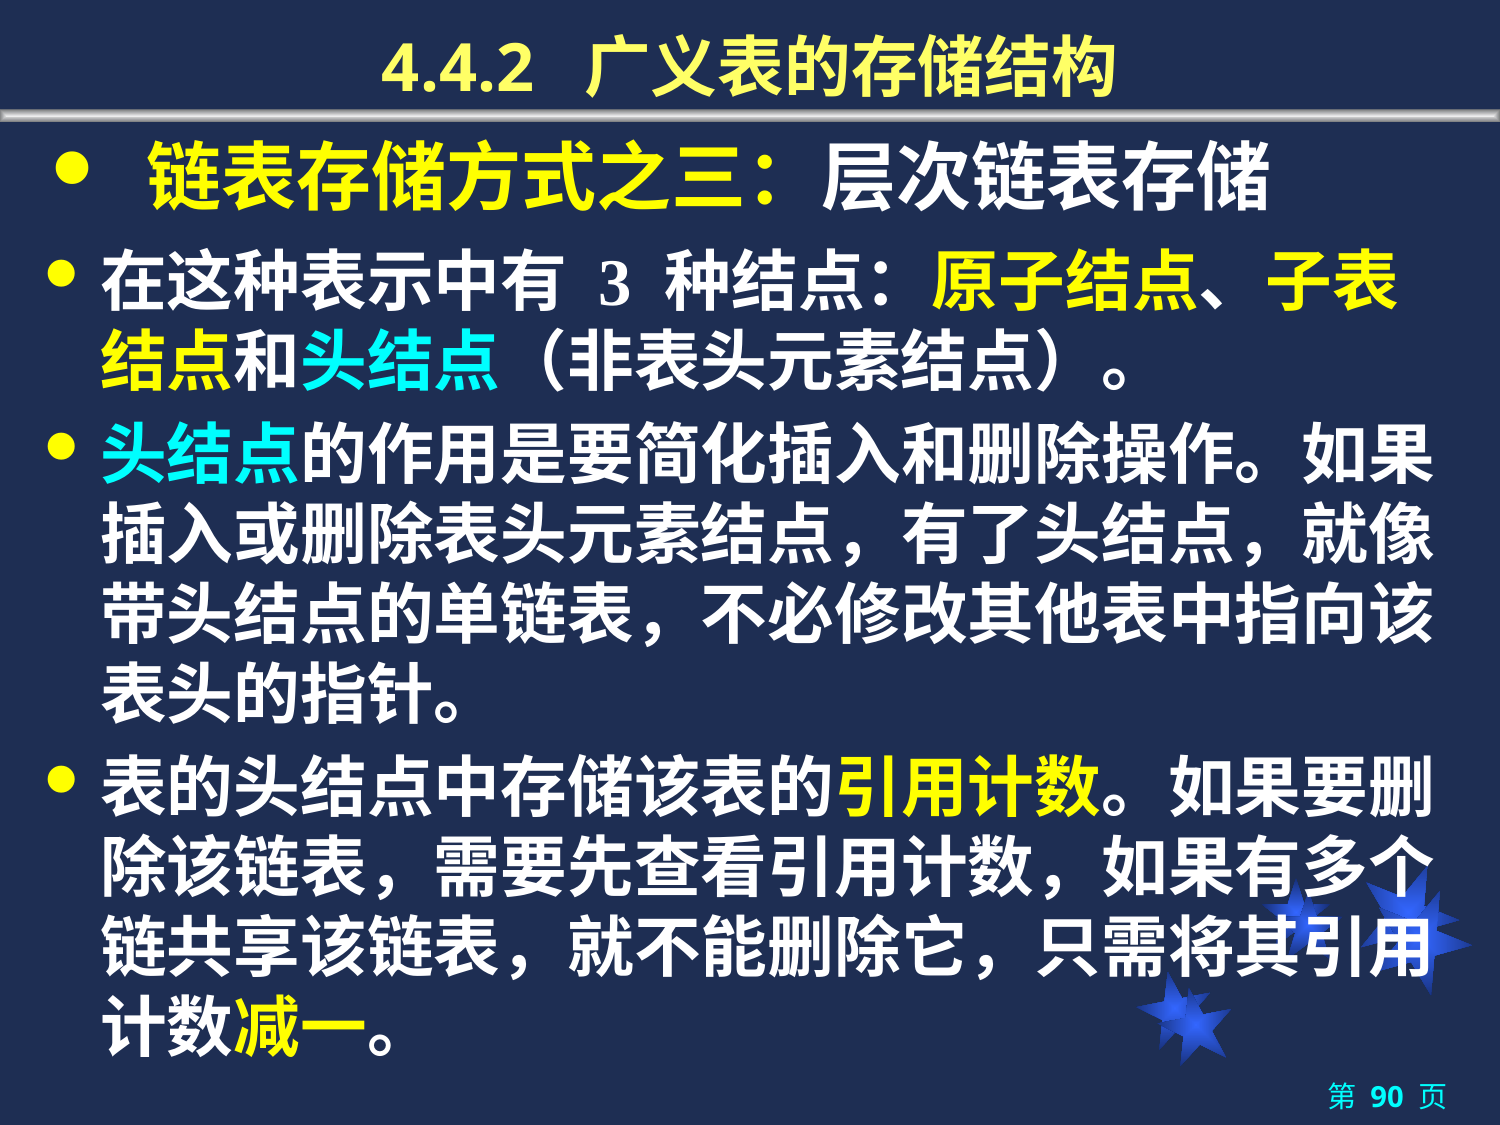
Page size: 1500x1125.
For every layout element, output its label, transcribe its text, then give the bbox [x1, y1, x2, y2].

text_box 在这种表示中有 3 种结点：原子结点、子表结点和头结点（非表头元素结点）。 头结点的作用是要简化插入和删除操作。如果插入或删除表头元素结点，有了头结点，就像带头结点的单链表，不必修改其他表中指向该表头的指针。 表的头结点中存储该表的引用计数。如果要删除该链表，需要先查看引用计数，如果有多个链共享该链表，就不能删除它，只需将其引用计数减一。 [29, 231, 1481, 1071]
slide_number 第 90 页 [1067, 1071, 1463, 1125]
text_box 链表存储方式之三：层次链表存储 [36, 122, 1467, 228]
title 4.4.2 广义表的存储结构 [0, 0, 1500, 113]
